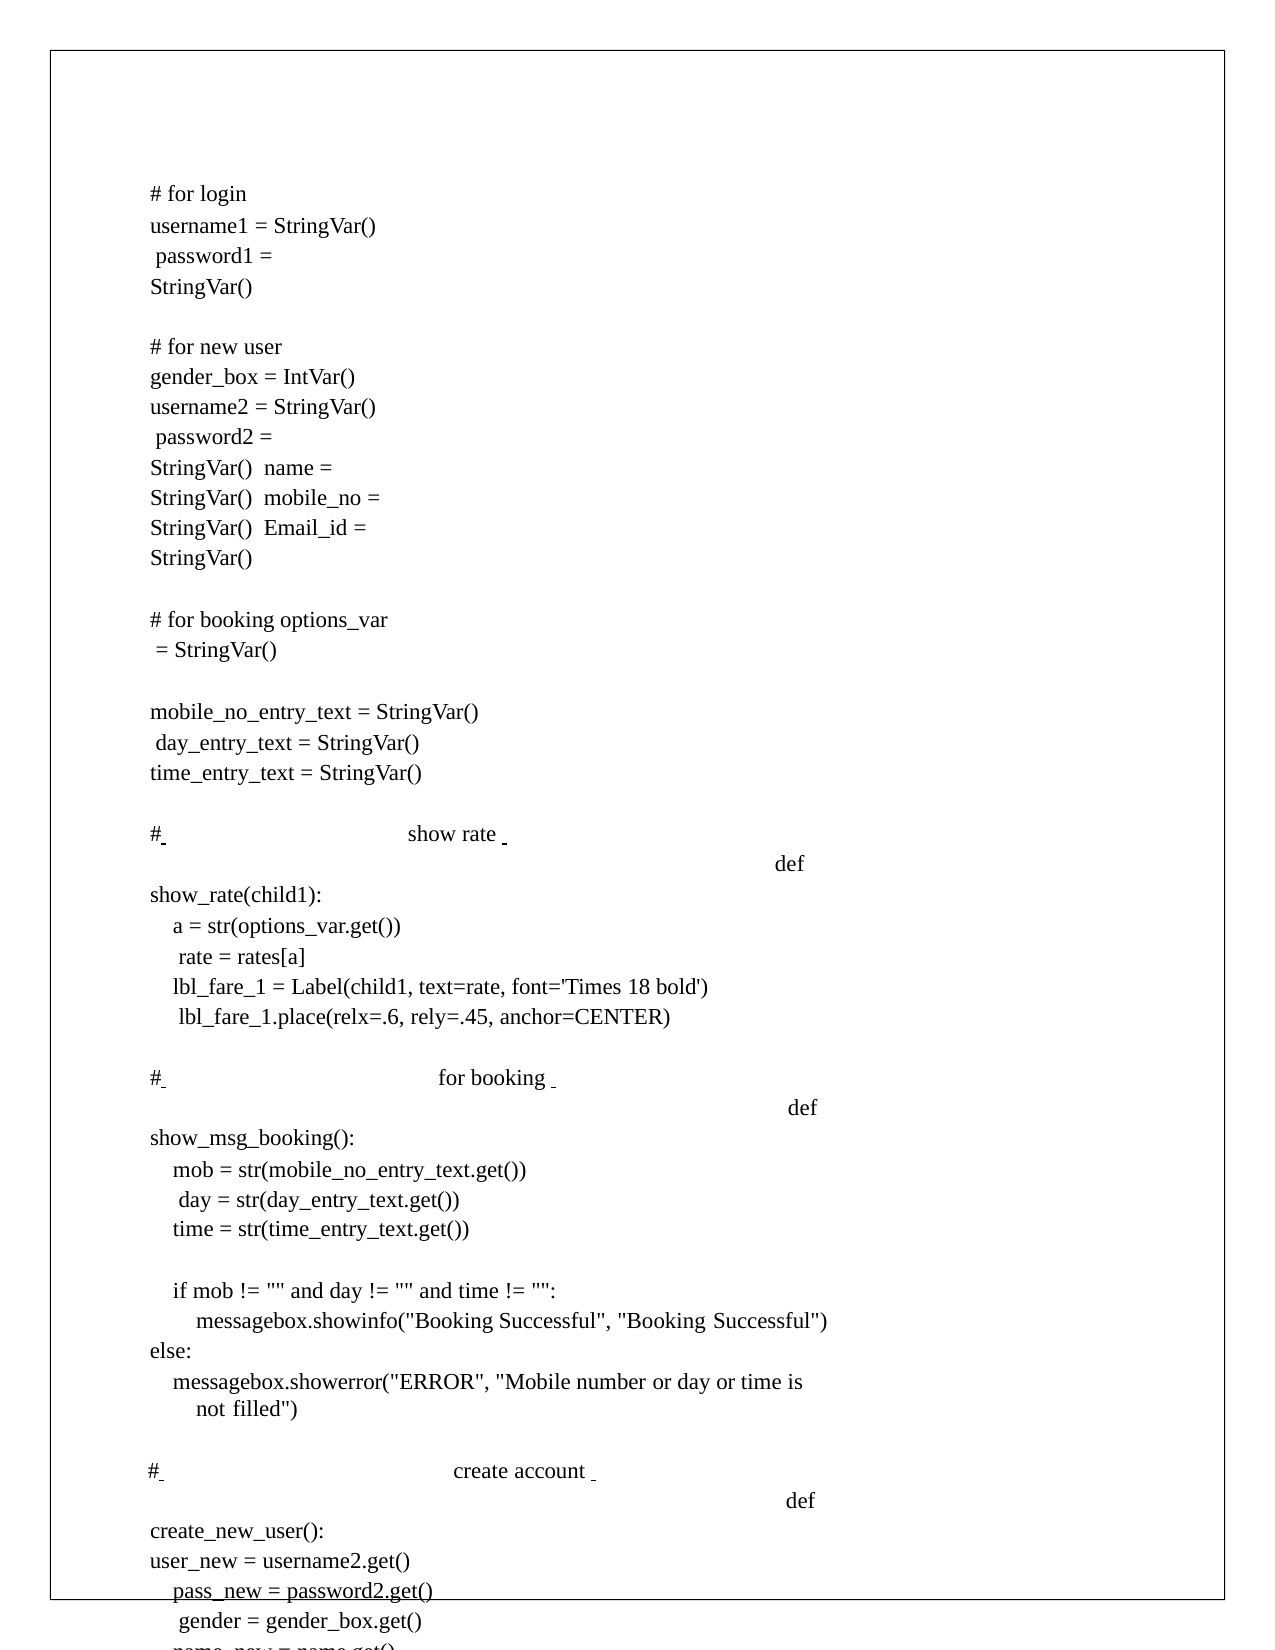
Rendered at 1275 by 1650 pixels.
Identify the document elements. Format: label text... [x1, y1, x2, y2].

text_box # for login username1 = StringVar() password1 = StringVar() # for new user gender_box = IntVar() username2 = StringVar() password2 = StringVar() name = StringVar() mobile_no = StringVar() Email_id = StringVar() # for booking options_var = StringVar() mobile_no_entry_text = StringVar() day_entry_text = StringVar() time_entry_text = StringVar() # show rate def show_rate(child1): a = str(options_var.get()) rate = rates[a] lbl_fare_1 = Label(child1, text=rate, font='Times 18 bold') lbl_fare_1.place(relx=.6, rely=.45, anchor=CENTER) # for booking def show_msg_booking(): mob = str(mobile_no_entry_text.get()) day = str(day_entry_text.get()) time = str(time_entry_text.get()) if mob != "" and day != "" and time != "": messagebox.showinfo("Booking Successful", "Booking Successful") else: messagebox.showerror("ERROR", "Mobile number or day or time is not filled") # create account def create_new_user(): user_new = username2.get() pass_new = password2.get() gender = gender_box.get() name_new = name.get() [147, 1601, 936, 1650]
text_box # for login username1 = StringVar() password1 = StringVar() # for new user gender_box = IntVar() username2 = StringVar() password2 = StringVar() name = StringVar() mobile_no = StringVar() Email_id = StringVar() # for booking options_var = StringVar() mobile_no_entry_text = StringVar() day_entry_text = StringVar() time_entry_text = StringVar() # show rate def show_rate(child1): a = str(options_var.get()) rate = rates[a] lbl_fare_1 = Label(child1, text=rate, font='Times 18 bold') lbl_fare_1.place(relx=.6, rely=.45, anchor=CENTER) # for booking def show_msg_booking(): mob = str(mobile_no_entry_text.get()) day = str(day_entry_text.get()) time = str(time_entry_text.get()) if mob != "" and day != "" and time != "": messagebox.showinfo("Booking Successful", "Booking Successful") else: messagebox.showerror("ERROR", "Mobile number or day or time is not filled") # create account def create_new_user(): user_new = username2.get() pass_new = password2.get() gender = gender_box.get() name_new = name.get() [147, 174, 936, 1599]
